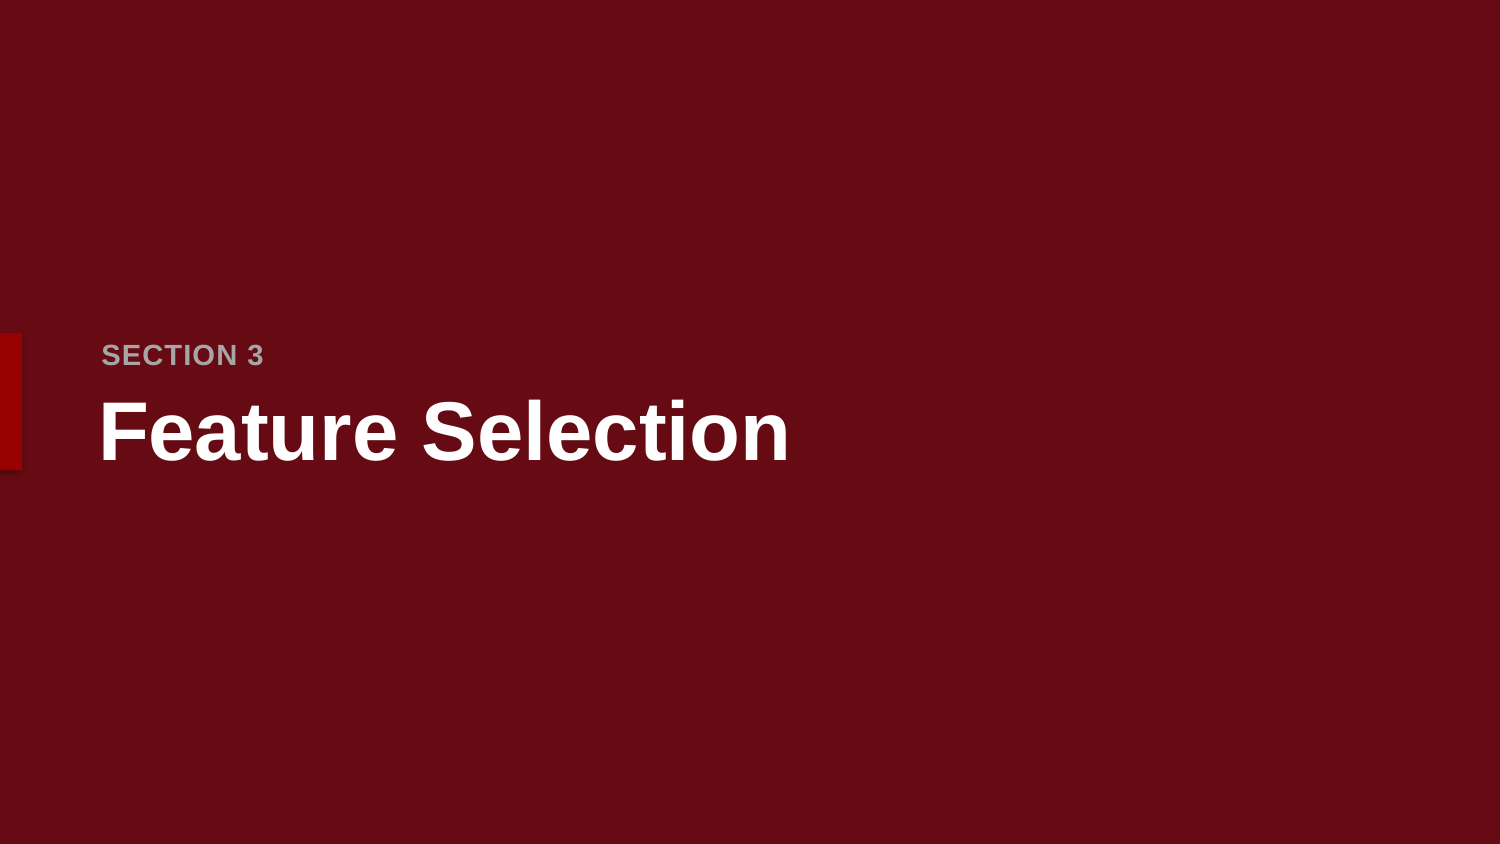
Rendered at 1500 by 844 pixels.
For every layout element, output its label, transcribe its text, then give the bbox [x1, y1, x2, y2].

list SECTION 3 [86, 333, 694, 375]
title Feature Selection [83, 373, 1199, 481]
